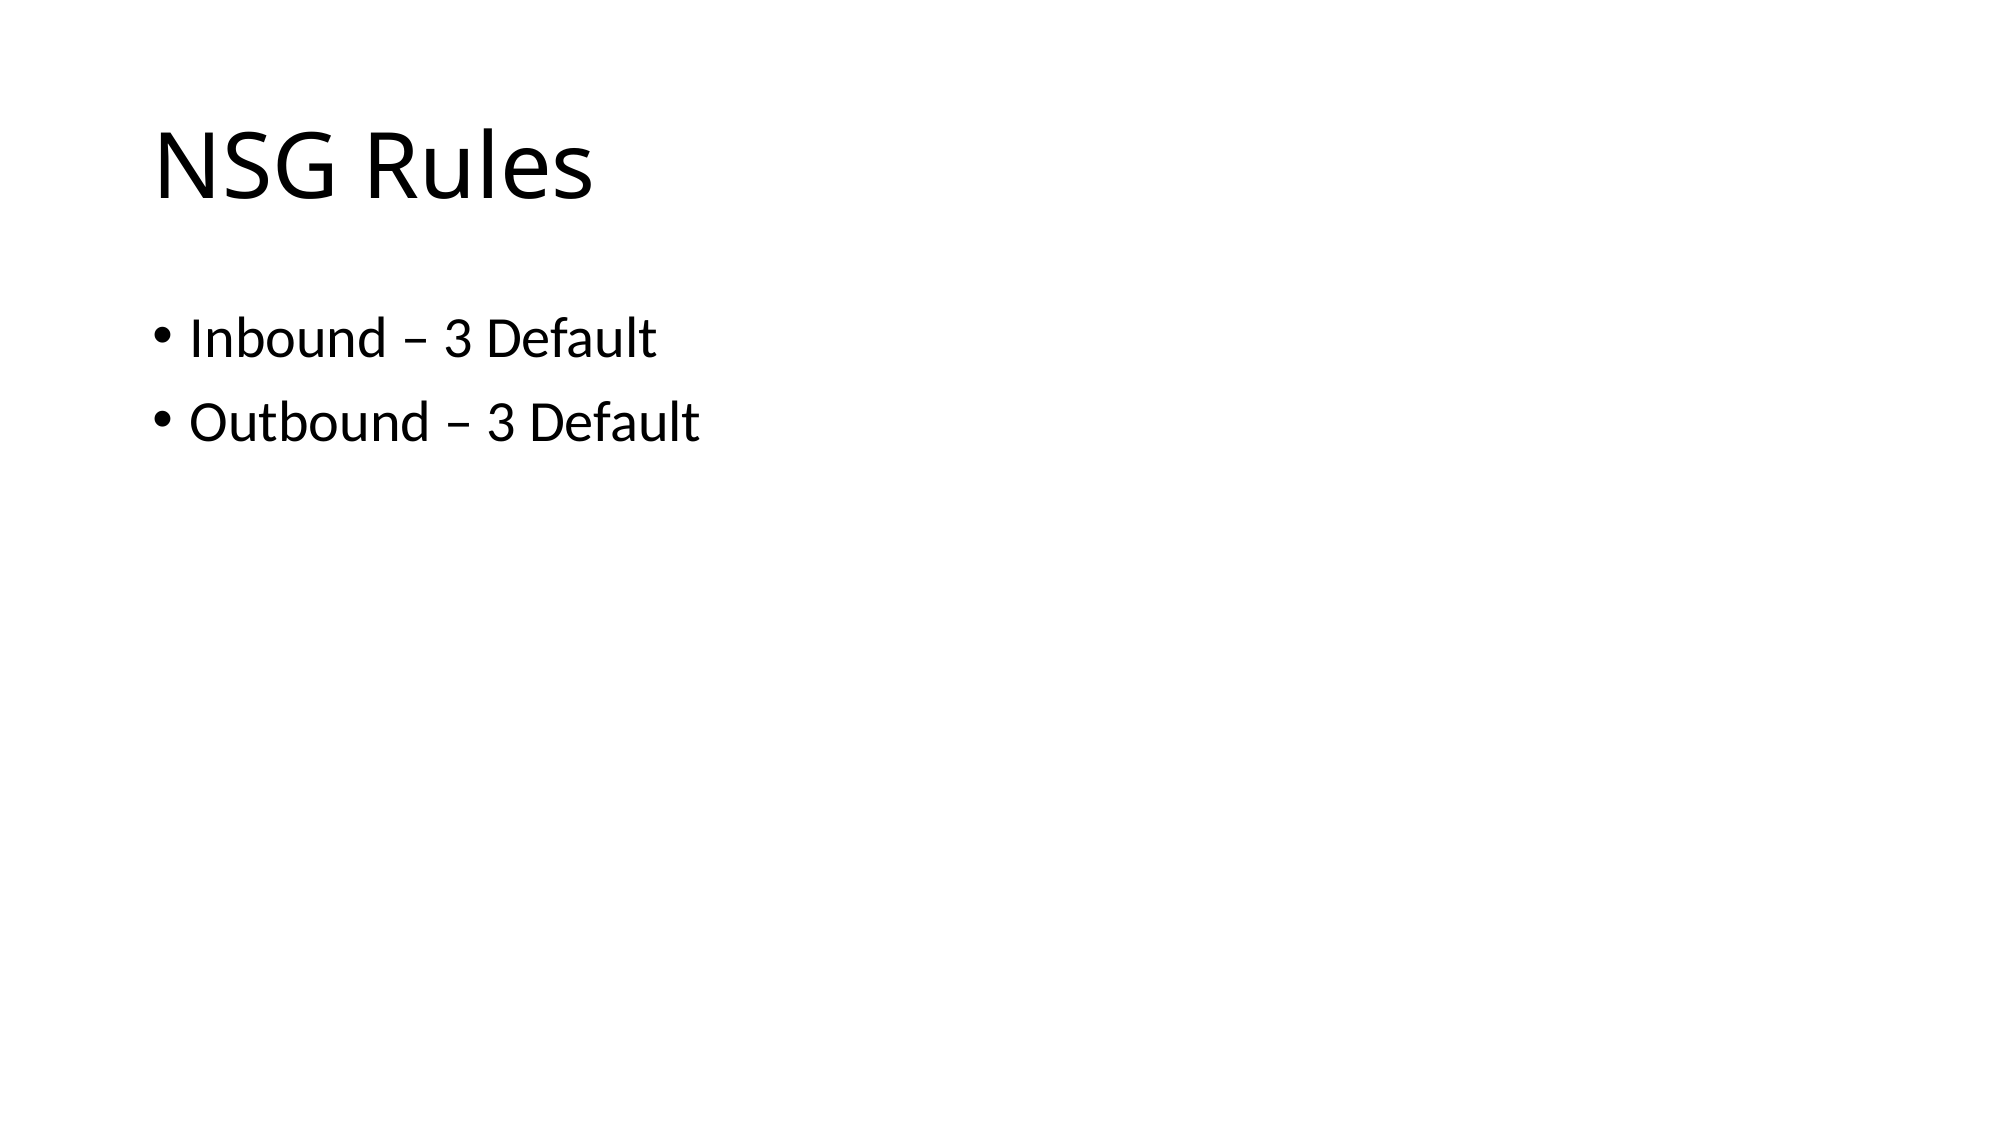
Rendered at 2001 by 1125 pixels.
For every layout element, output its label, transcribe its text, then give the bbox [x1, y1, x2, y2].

list Inbound – 3 Default Outbound – 3 Default [137, 299, 1863, 1014]
title NSG Rules [137, 59, 1863, 278]
